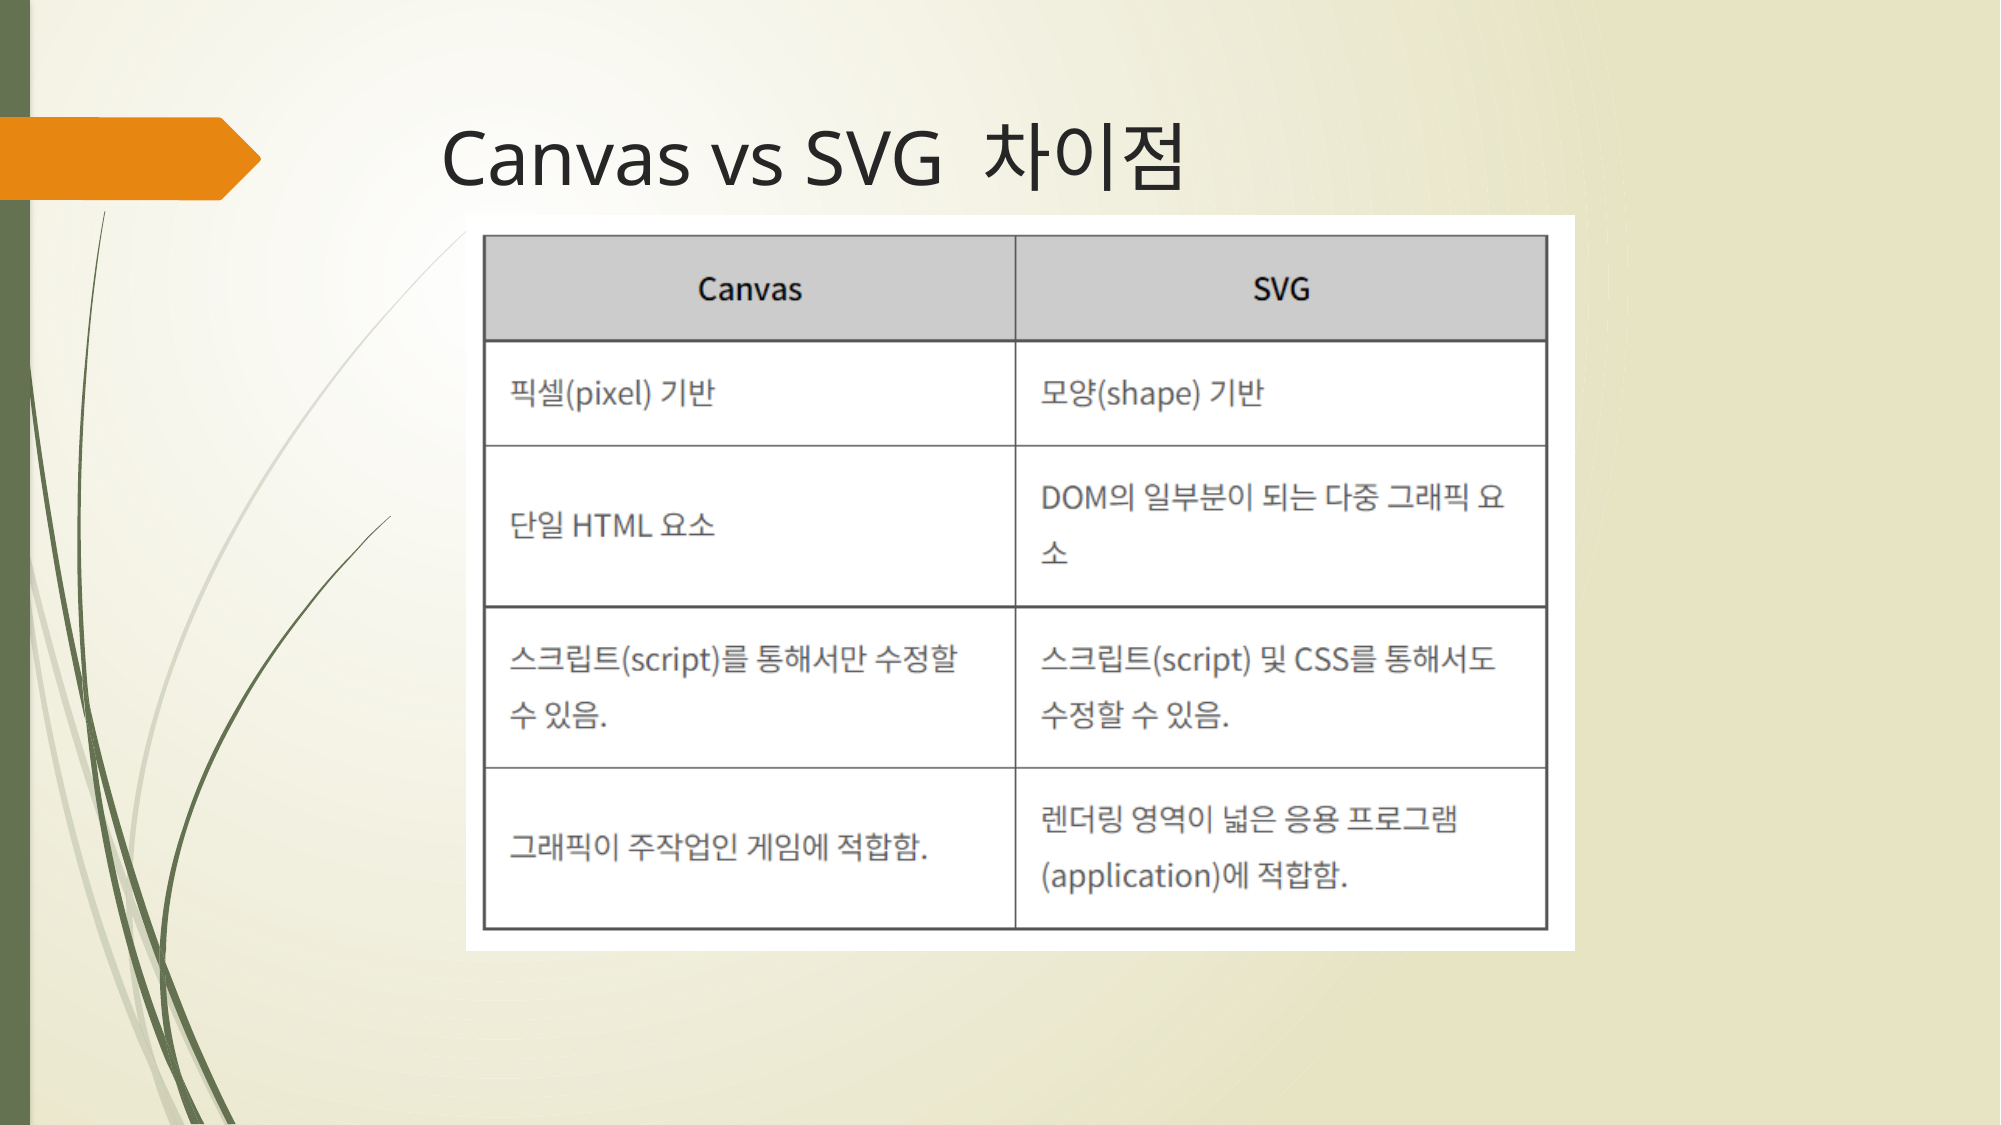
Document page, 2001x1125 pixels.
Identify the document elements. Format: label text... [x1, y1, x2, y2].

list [465, 215, 1575, 952]
title Canvas vs SVG 차이점 [425, 102, 1888, 313]
